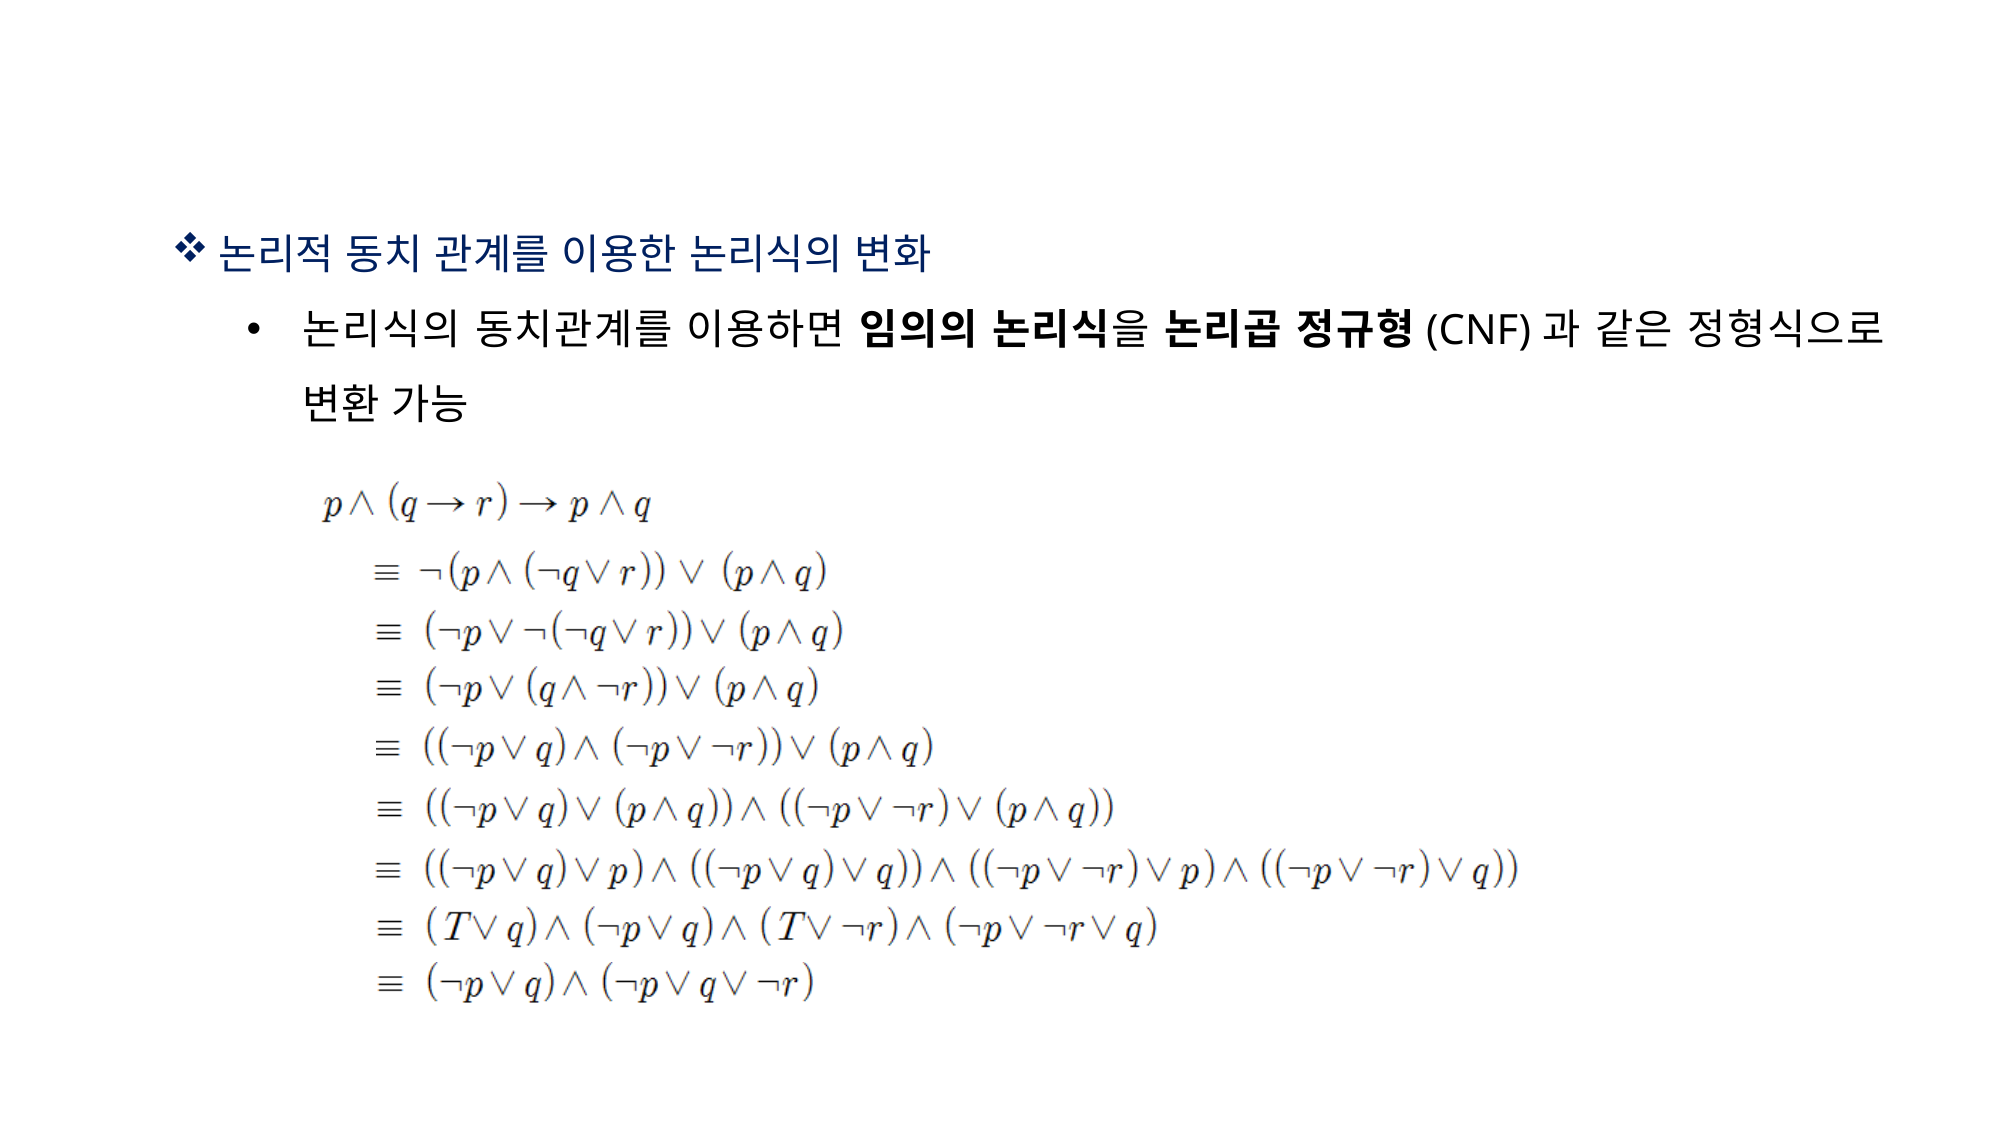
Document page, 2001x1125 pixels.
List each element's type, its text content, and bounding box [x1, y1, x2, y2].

text_box 논리적 동치 관계를 이용한 논리식의 변화 논리식의 동치관계를 이용하면 임의의 논리식을 논리곱 정규형(CNF)과 같은 정형식으로 변환 가능 [156, 195, 1900, 436]
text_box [278, 470, 1526, 1013]
